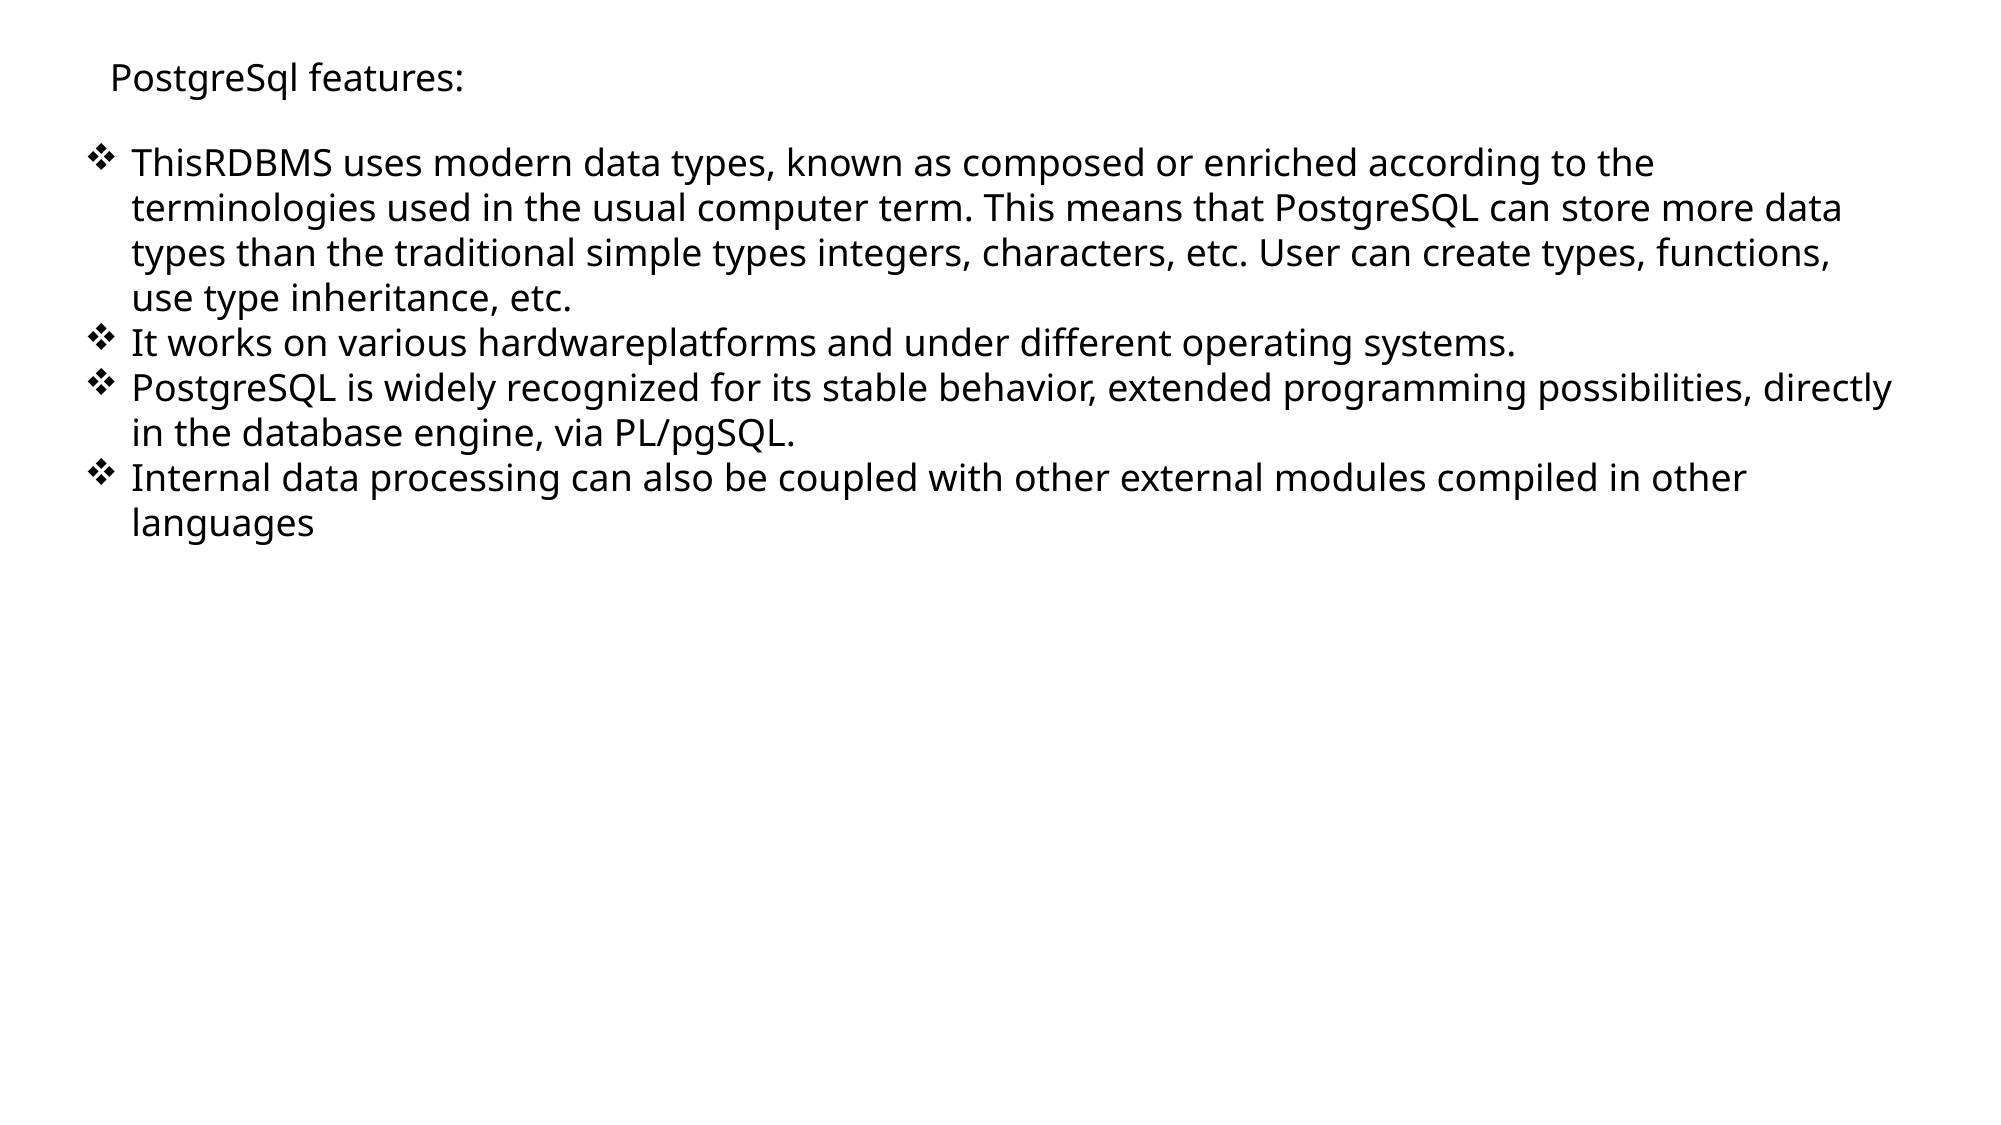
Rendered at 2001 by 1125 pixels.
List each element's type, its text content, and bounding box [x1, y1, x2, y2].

text_box ThisRDBMS uses modern data types, known as composed or enriched according to the terminologies used in the usual computer term. This means that PostgreSQL can store more data types than the traditional simple types integers, characters, etc. User can create types, functions, use type inheritance, etc. It works on various hardwareplatforms and under different operating systems. PostgreSQL is widely recognized for its stable behavior, extended programming possibilities, directly in the database engine, via PL/pgSQL. Internal data processing can also be coupled with other external modules compiled in other languages [69, 131, 1913, 552]
text_box PostgreSql features: [94, 46, 545, 107]
